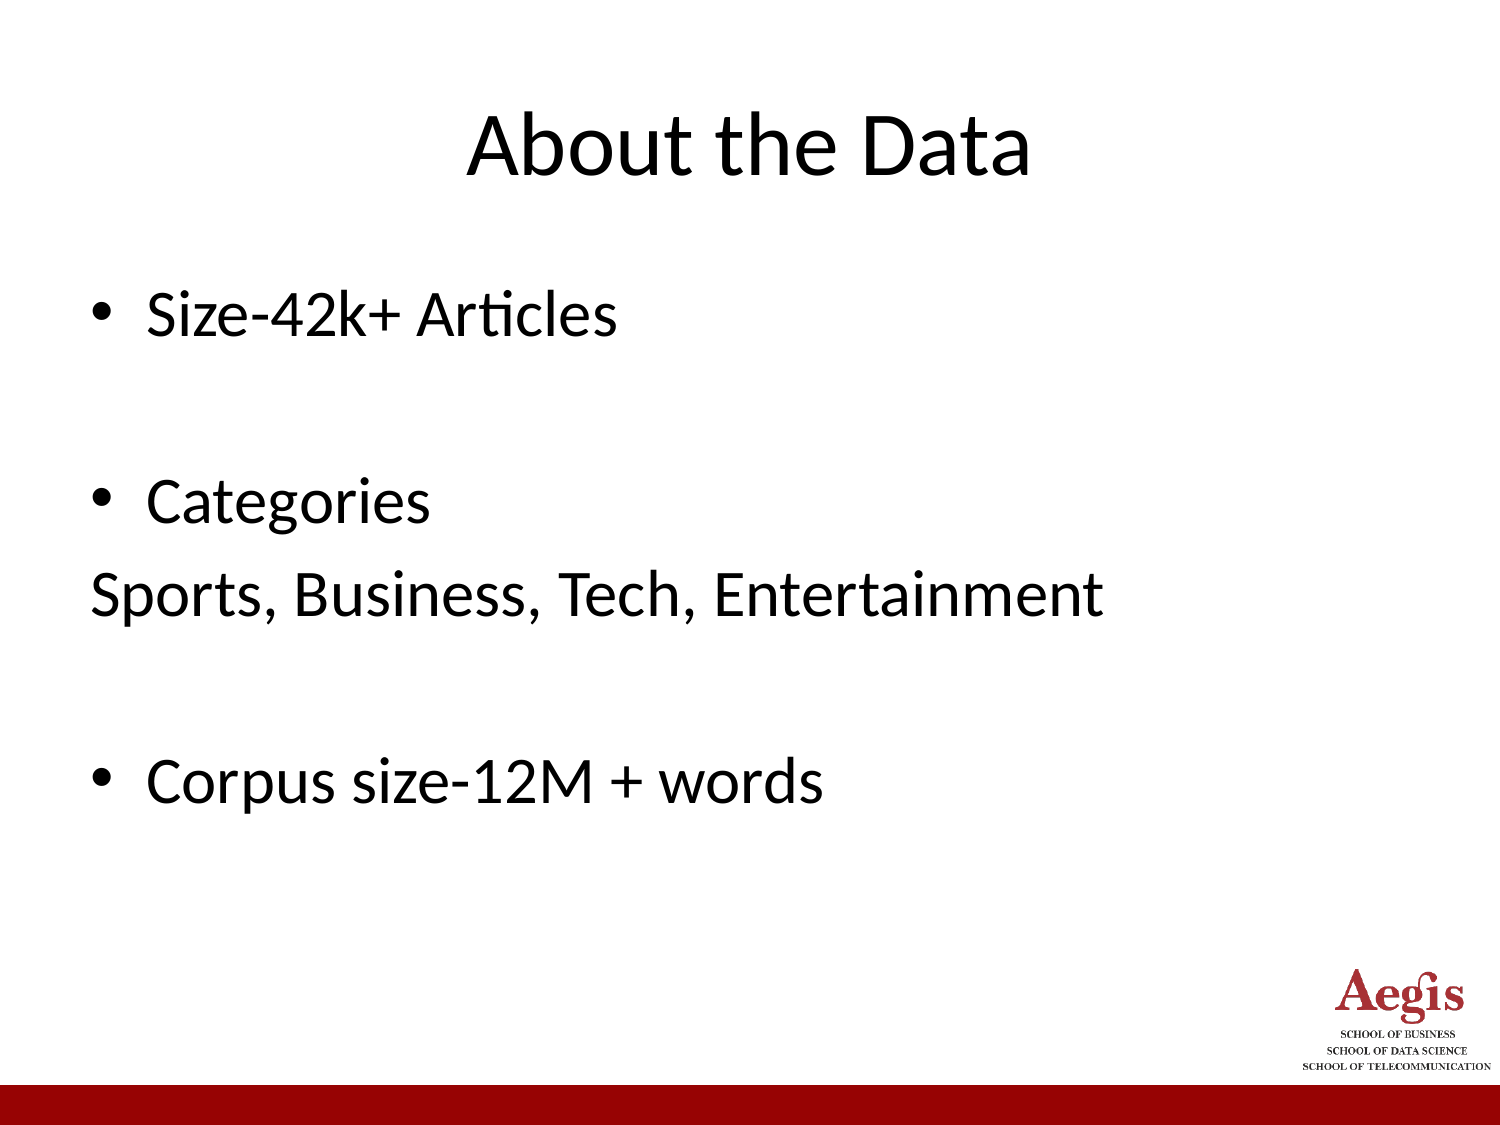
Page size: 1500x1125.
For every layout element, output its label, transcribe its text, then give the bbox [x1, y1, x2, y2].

picture [1303, 969, 1491, 1070]
title About the Data [75, 45, 1425, 233]
list Size-42k+ Articles Categories Sports, Business, Tech, Entertainment Corpus size-12M + words [75, 262, 1425, 1005]
